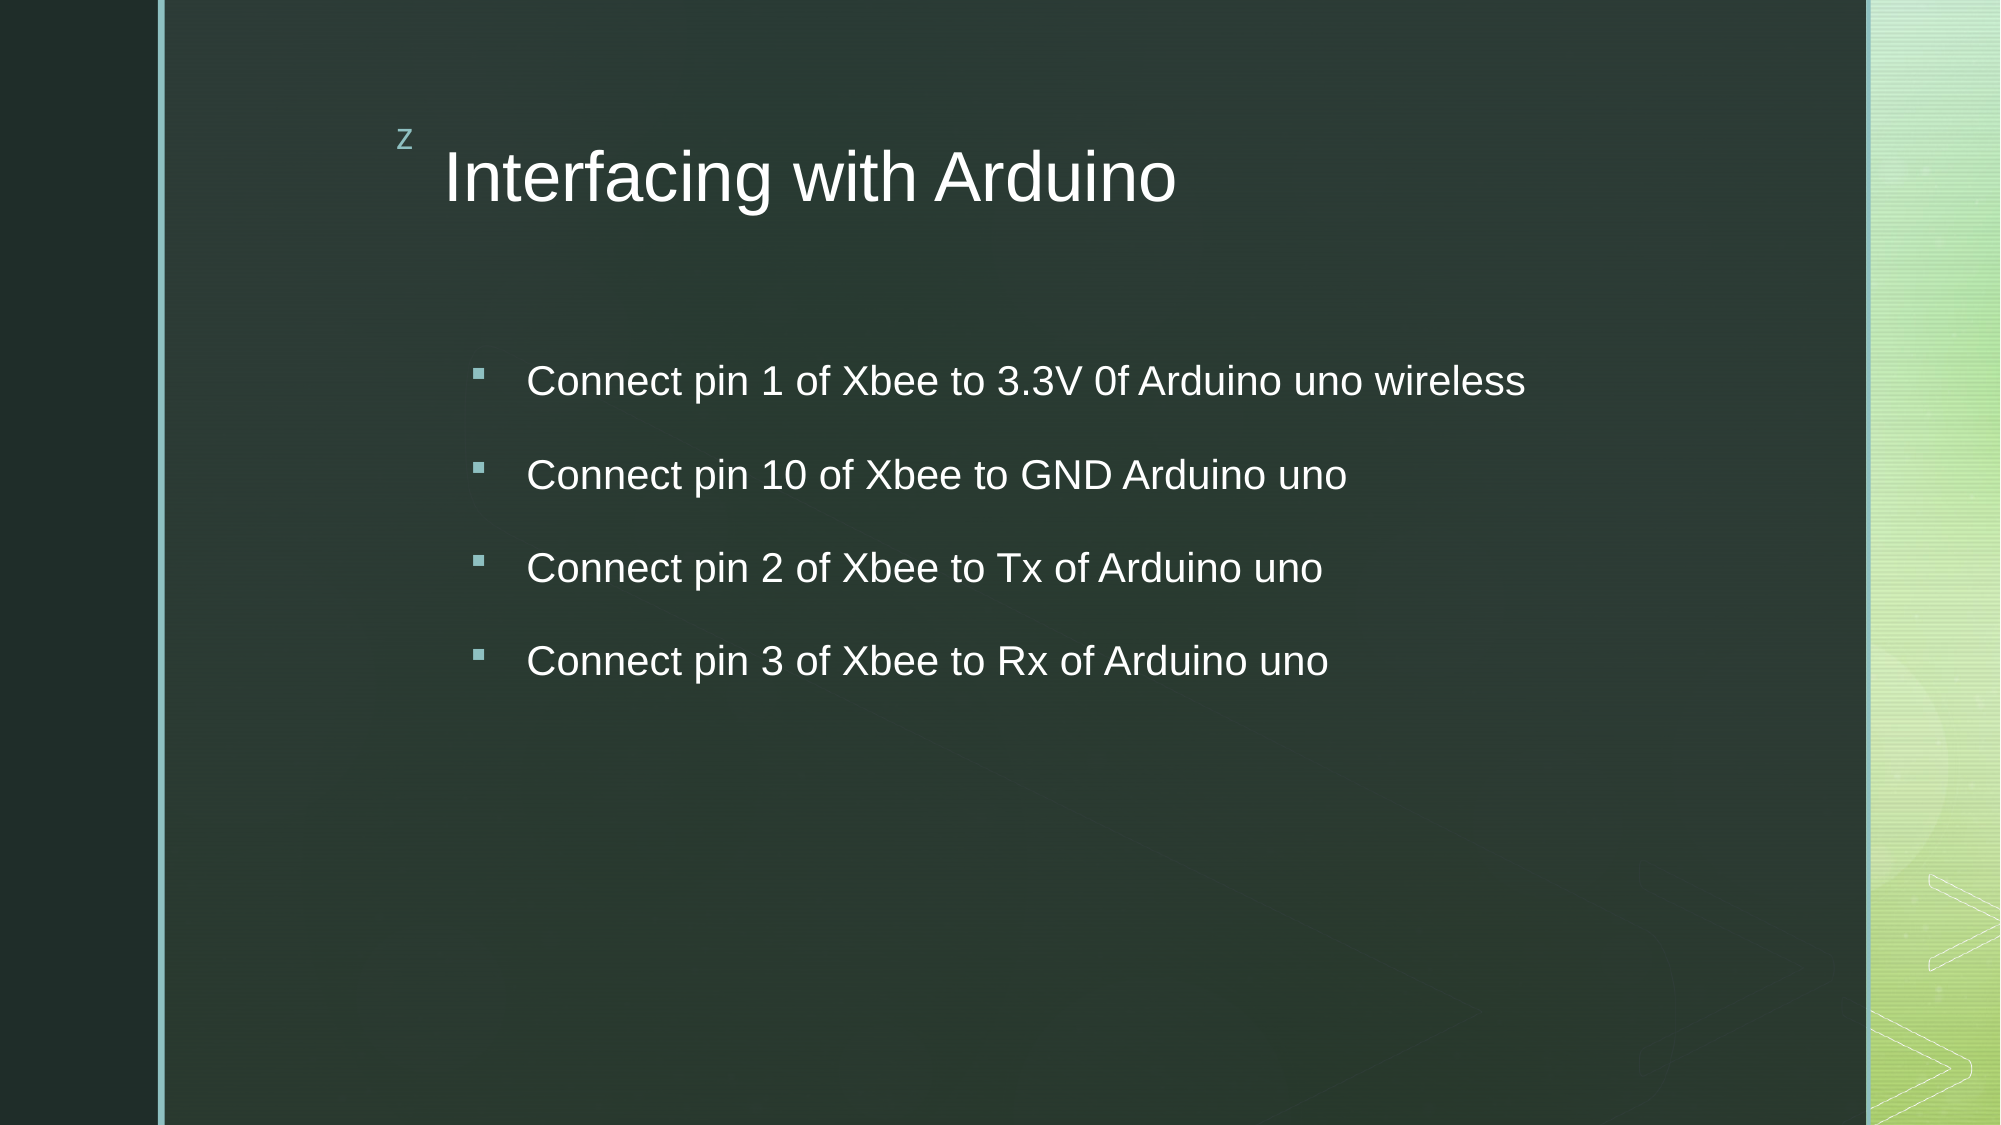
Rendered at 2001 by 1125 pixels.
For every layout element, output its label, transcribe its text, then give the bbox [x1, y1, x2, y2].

title Interfacing with Arduino [428, 132, 1734, 310]
list Connect pin 1 of Xbee to 3.3V 0f Arduino uno wireless Connect pin 10 of Xbee to GND Arduino uno Connect pin 2 of Xbee to Tx of Arduino uno Connect pin 3 of Xbee to Rx of Arduino uno [454, 336, 1734, 993]
picture [1871, 0, 2001, 1125]
